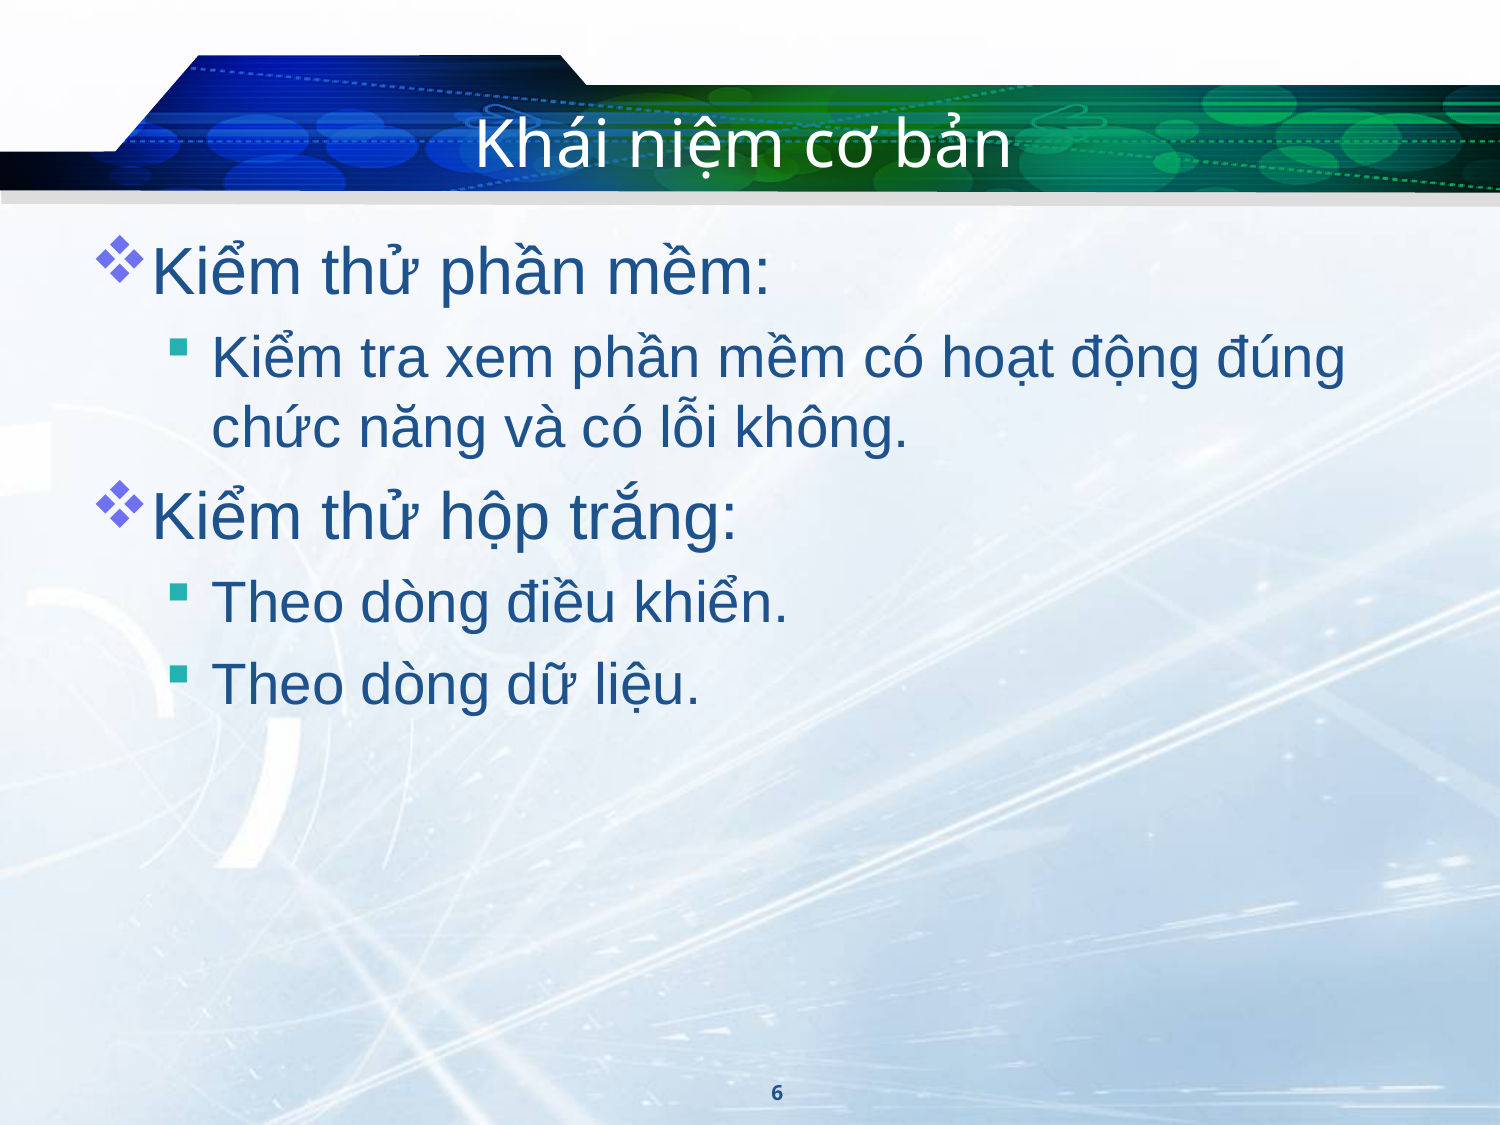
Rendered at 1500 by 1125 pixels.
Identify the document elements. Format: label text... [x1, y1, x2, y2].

picture [0, 0, 1500, 1125]
slide_number 6 [602, 1072, 953, 1125]
title Khái niệm cơ bản [99, 95, 1388, 188]
list Kiểm thử phần mềm: Kiểm tra xem phần mềm có hoạt động đúng chức năng và có lỗi không. Kiểm thử hộp trắng: Theo dòng điều khiển. Theo dòng dữ liệu. [75, 220, 1425, 1063]
